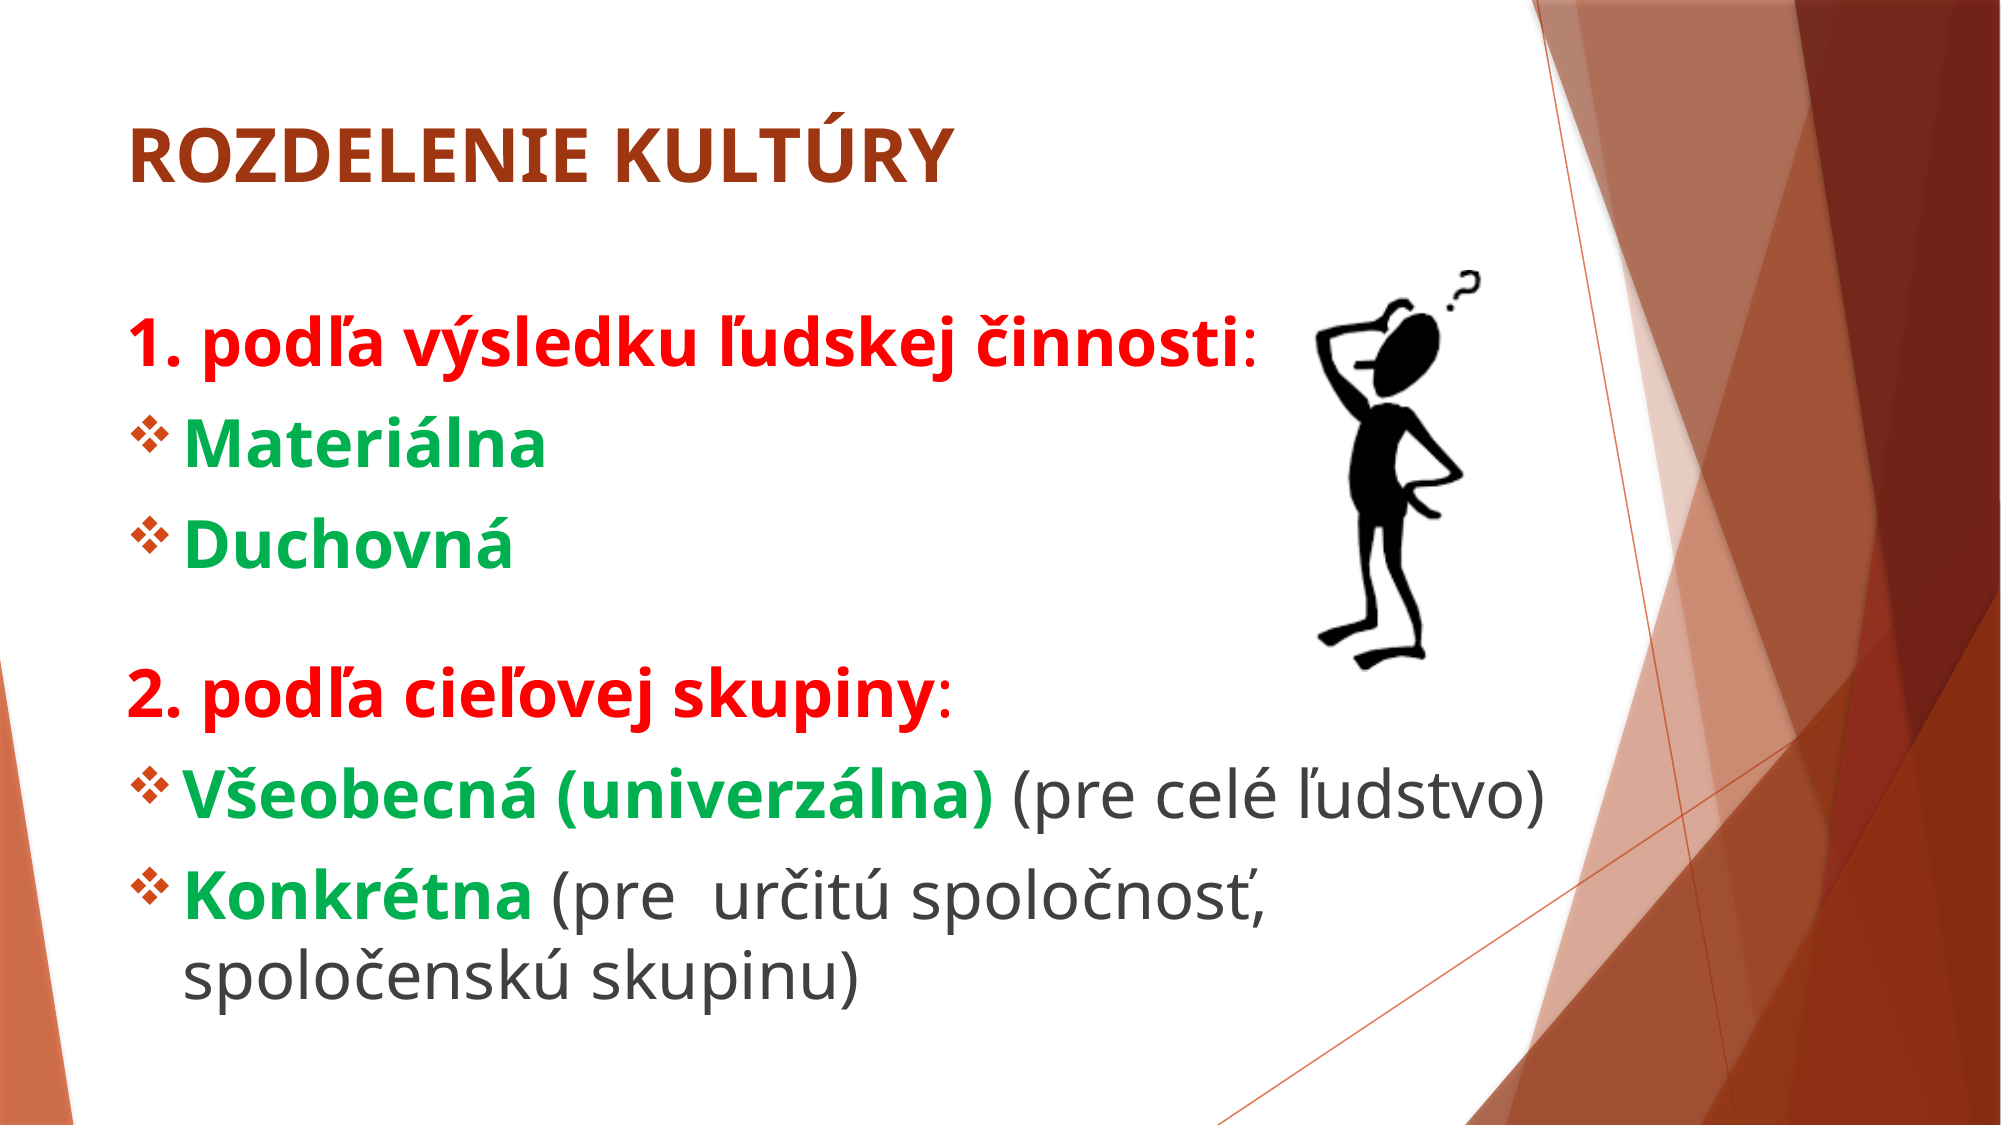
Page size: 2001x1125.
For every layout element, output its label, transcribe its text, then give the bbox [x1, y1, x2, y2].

title ROZDELENIE KULTÚRY [111, 99, 1522, 231]
list 1. podľa výsledku ľudskej činnosti: Materiálna Duchovná 2. podľa cieľovej skupiny: Všeobecná (univerzálna) (pre celé ľudstvo) Konkrétna (pre určitú spoločnosť, spoločenskú skupinu) [111, 292, 1663, 1050]
picture [1268, 270, 1502, 672]
